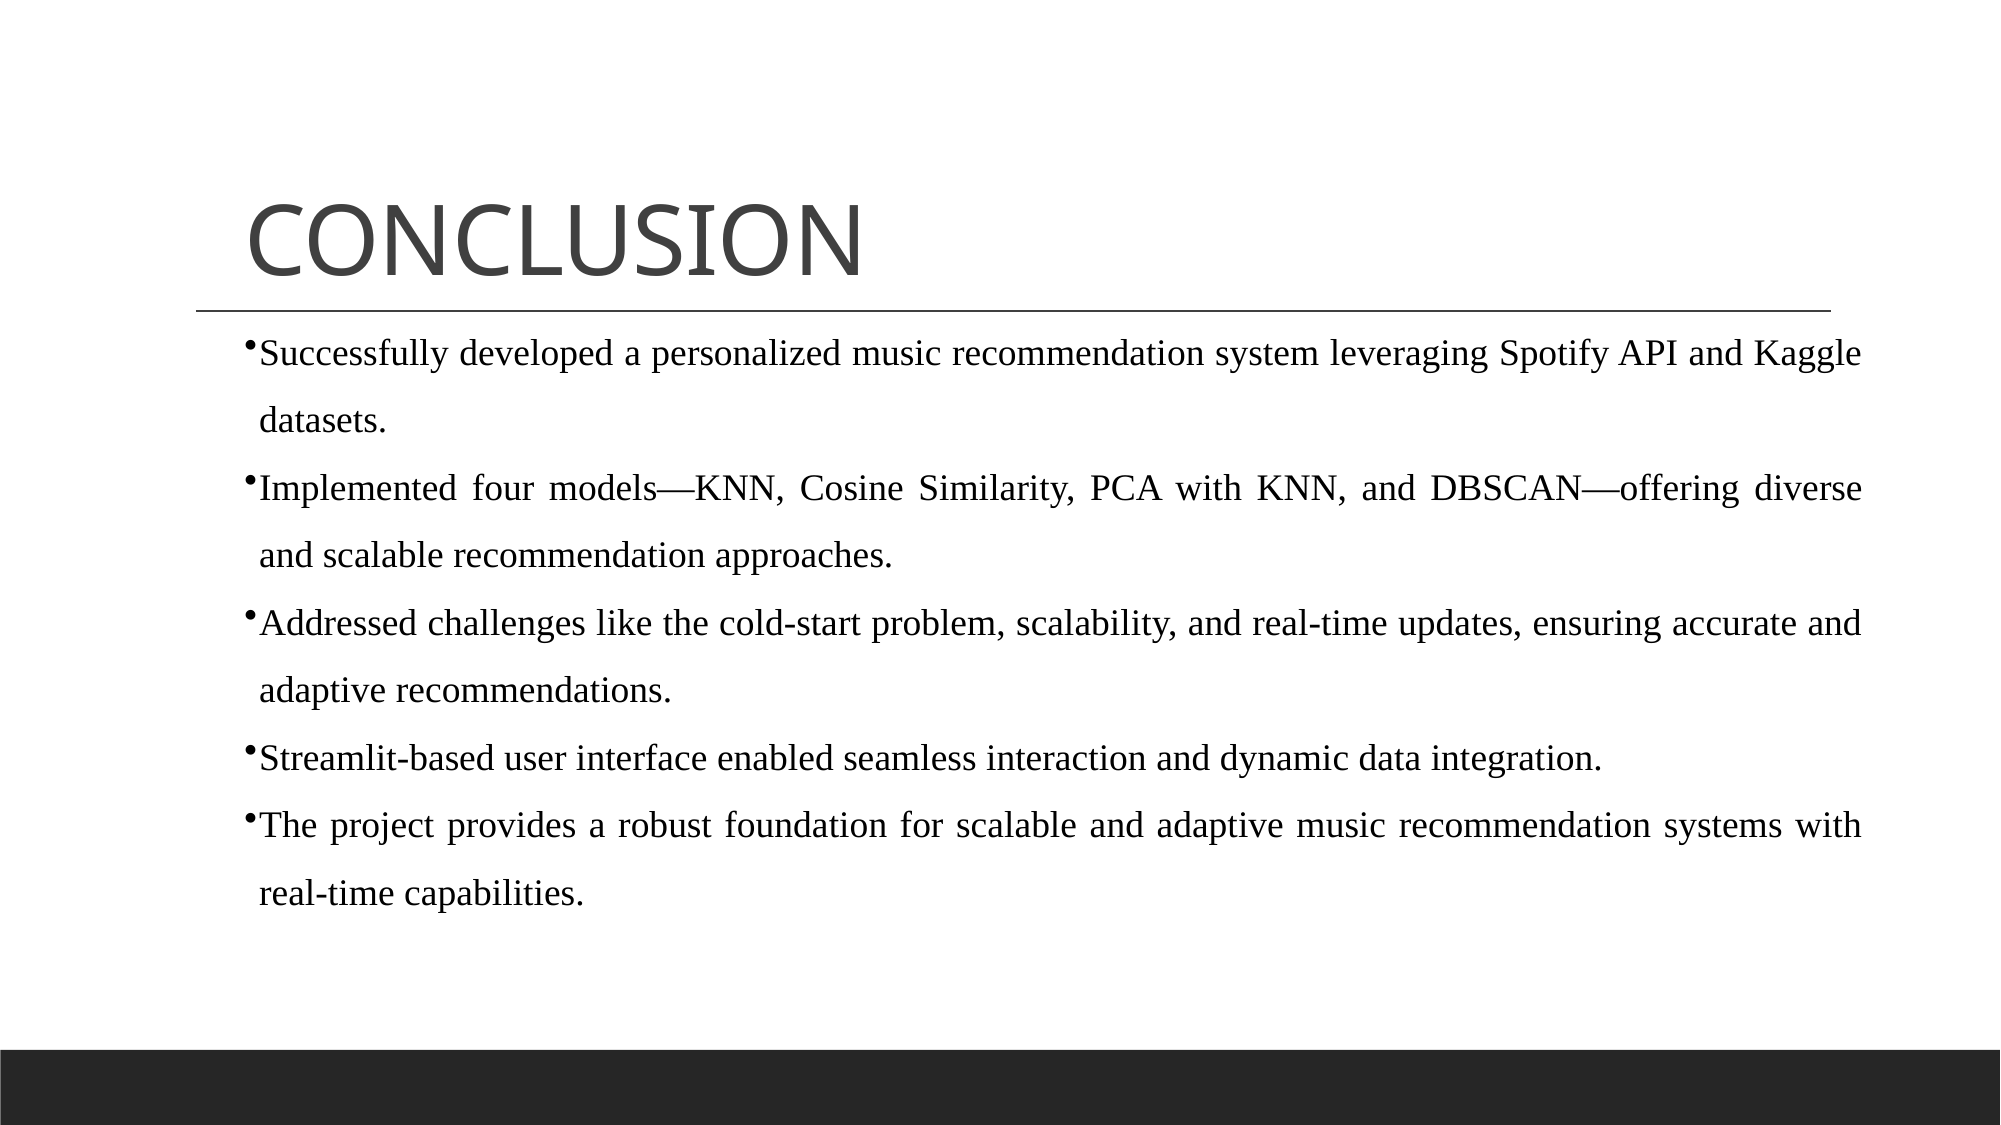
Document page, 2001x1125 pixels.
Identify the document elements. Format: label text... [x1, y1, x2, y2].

list Successfully developed a personalized music recommendation system leveraging Spotify API and Kaggle datasets. Implemented four models—KNN, Cosine Similarity, PCA with KNN, and DBSCAN—offering diverse and scalable recommendation approaches. Addressed challenges like the cold-start problem, scalability, and real-time updates, ensuring accurate and adaptive recommendations. Streamlit-based user interface enabled seamless interaction and dynamic data integration. The project provides a robust foundation for scalable and adaptive music recommendation systems with real-time capabilities. [229, 252, 1880, 921]
title CONCLUSION [229, 145, 1880, 252]
